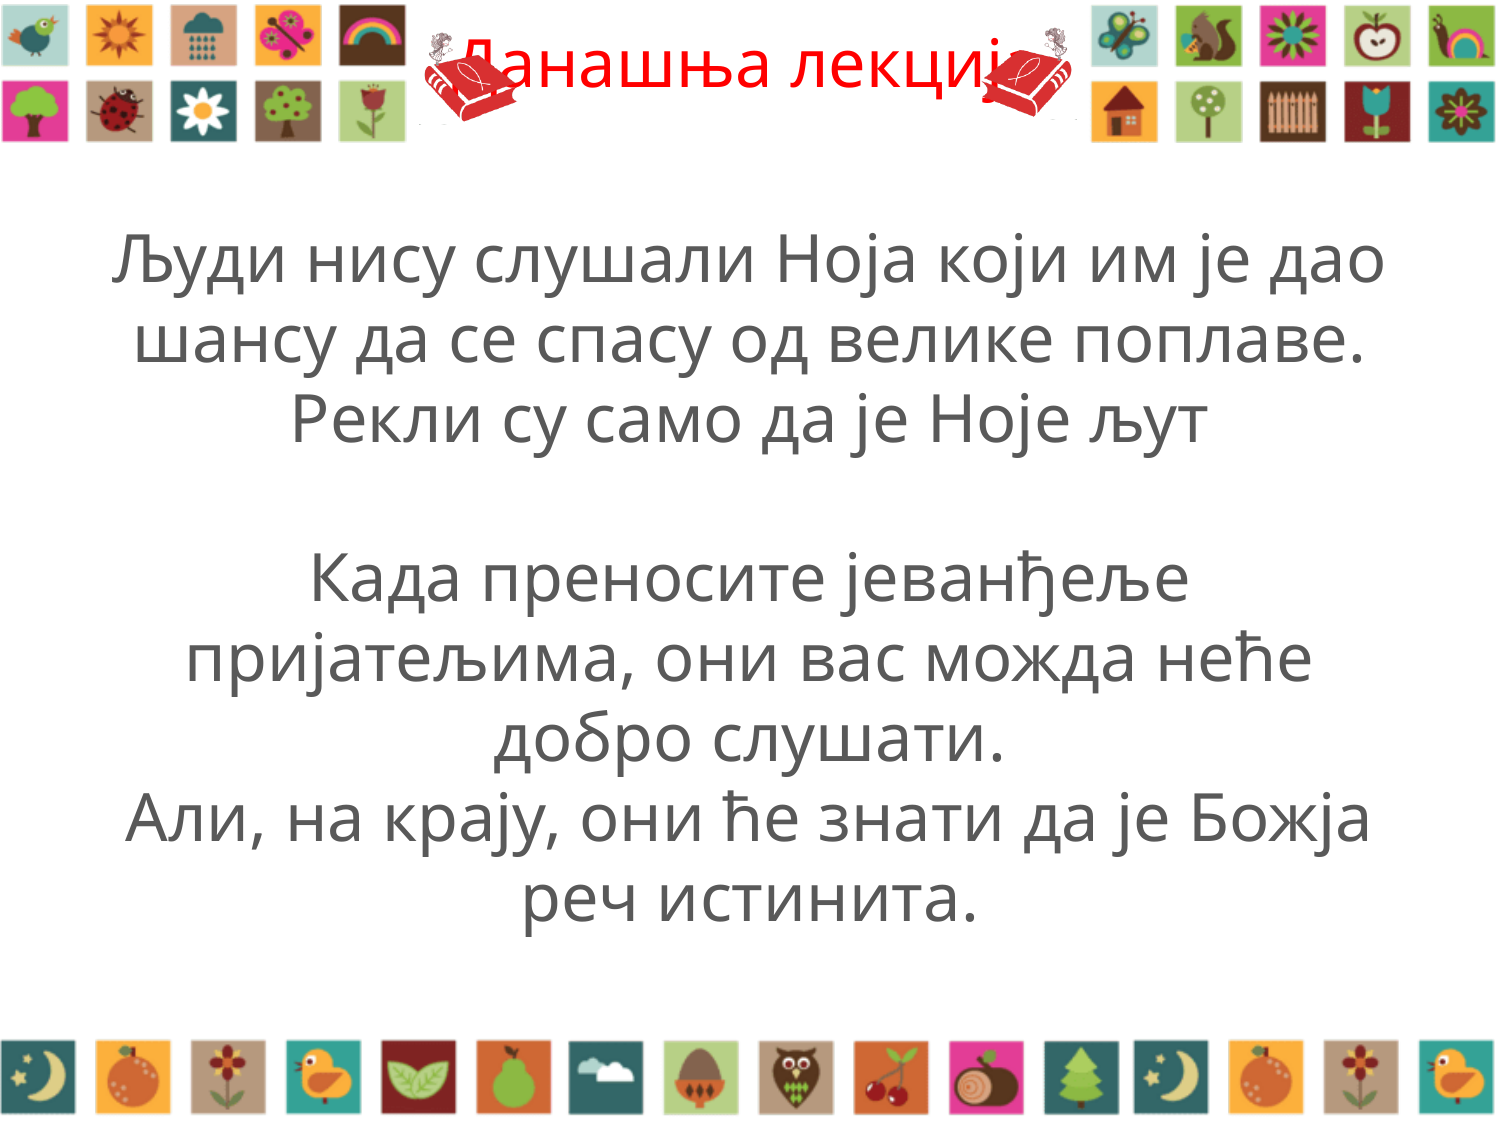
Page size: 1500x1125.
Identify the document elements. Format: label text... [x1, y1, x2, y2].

picture [0, 3, 550, 150]
text_box Данашња лекција [425, 13, 948, 109]
picture [950, 3, 1500, 150]
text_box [0, 1028, 1500, 1118]
text_box Људи нису слушали Ноја који им је дао шансу да се спасу од велике поплаве. Рекли су само да је Ноје љут Када преносите јеванђеље пријатељима, они вас можда неће добро слушати. Али, на крају, они ће знати да је Божја реч истинита. [76, 208, 1424, 943]
